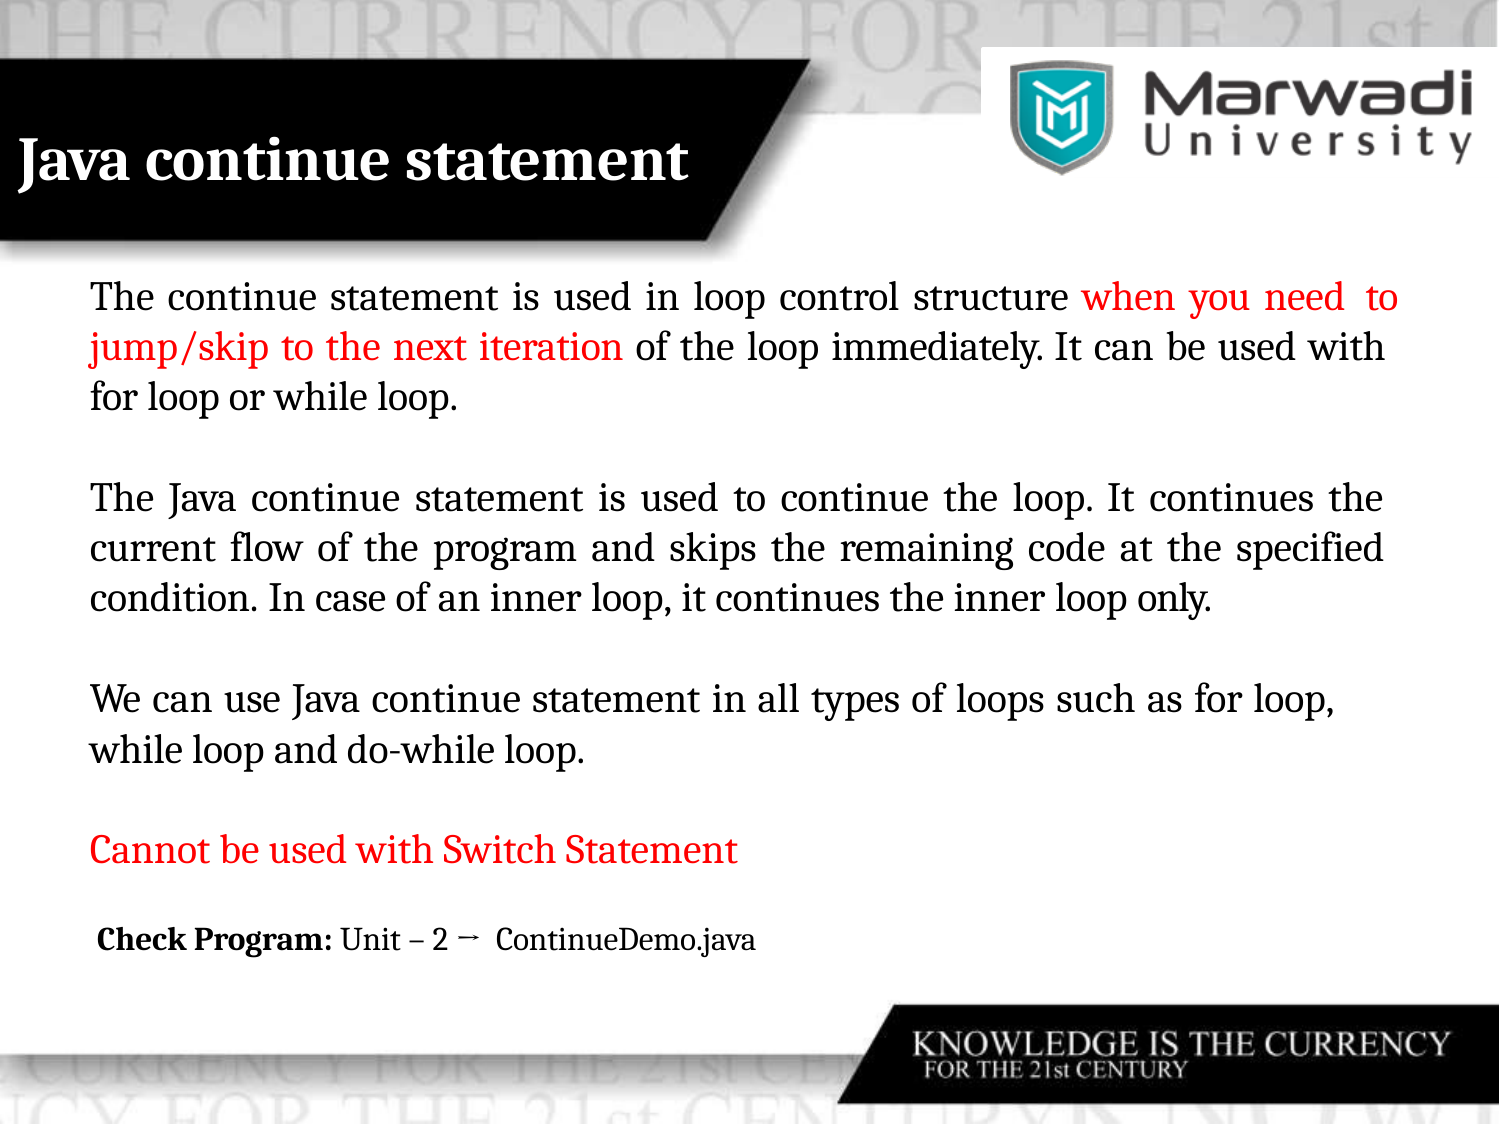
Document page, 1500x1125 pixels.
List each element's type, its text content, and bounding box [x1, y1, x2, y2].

title Java continue statement [16, 116, 709, 307]
picture [0, 0, 1500, 1124]
text_box The continue statement is used in loop control structure when you need to jump/skip to the next iteration of the loop immediately. It can be used with for loop or while loop. The Java continue statement is used to continue the loop. It continues the current flow of the program and skips the remaining code at the specified condition. In case of an inner loop, it continues the inner loop only. We can use Java continue statement in all types of loops such as for loop, while loop and do-while loop. Cannot be used with Switch Statement Check Program: Unit – 2 → ContinueDemo.java [87, 266, 1399, 957]
